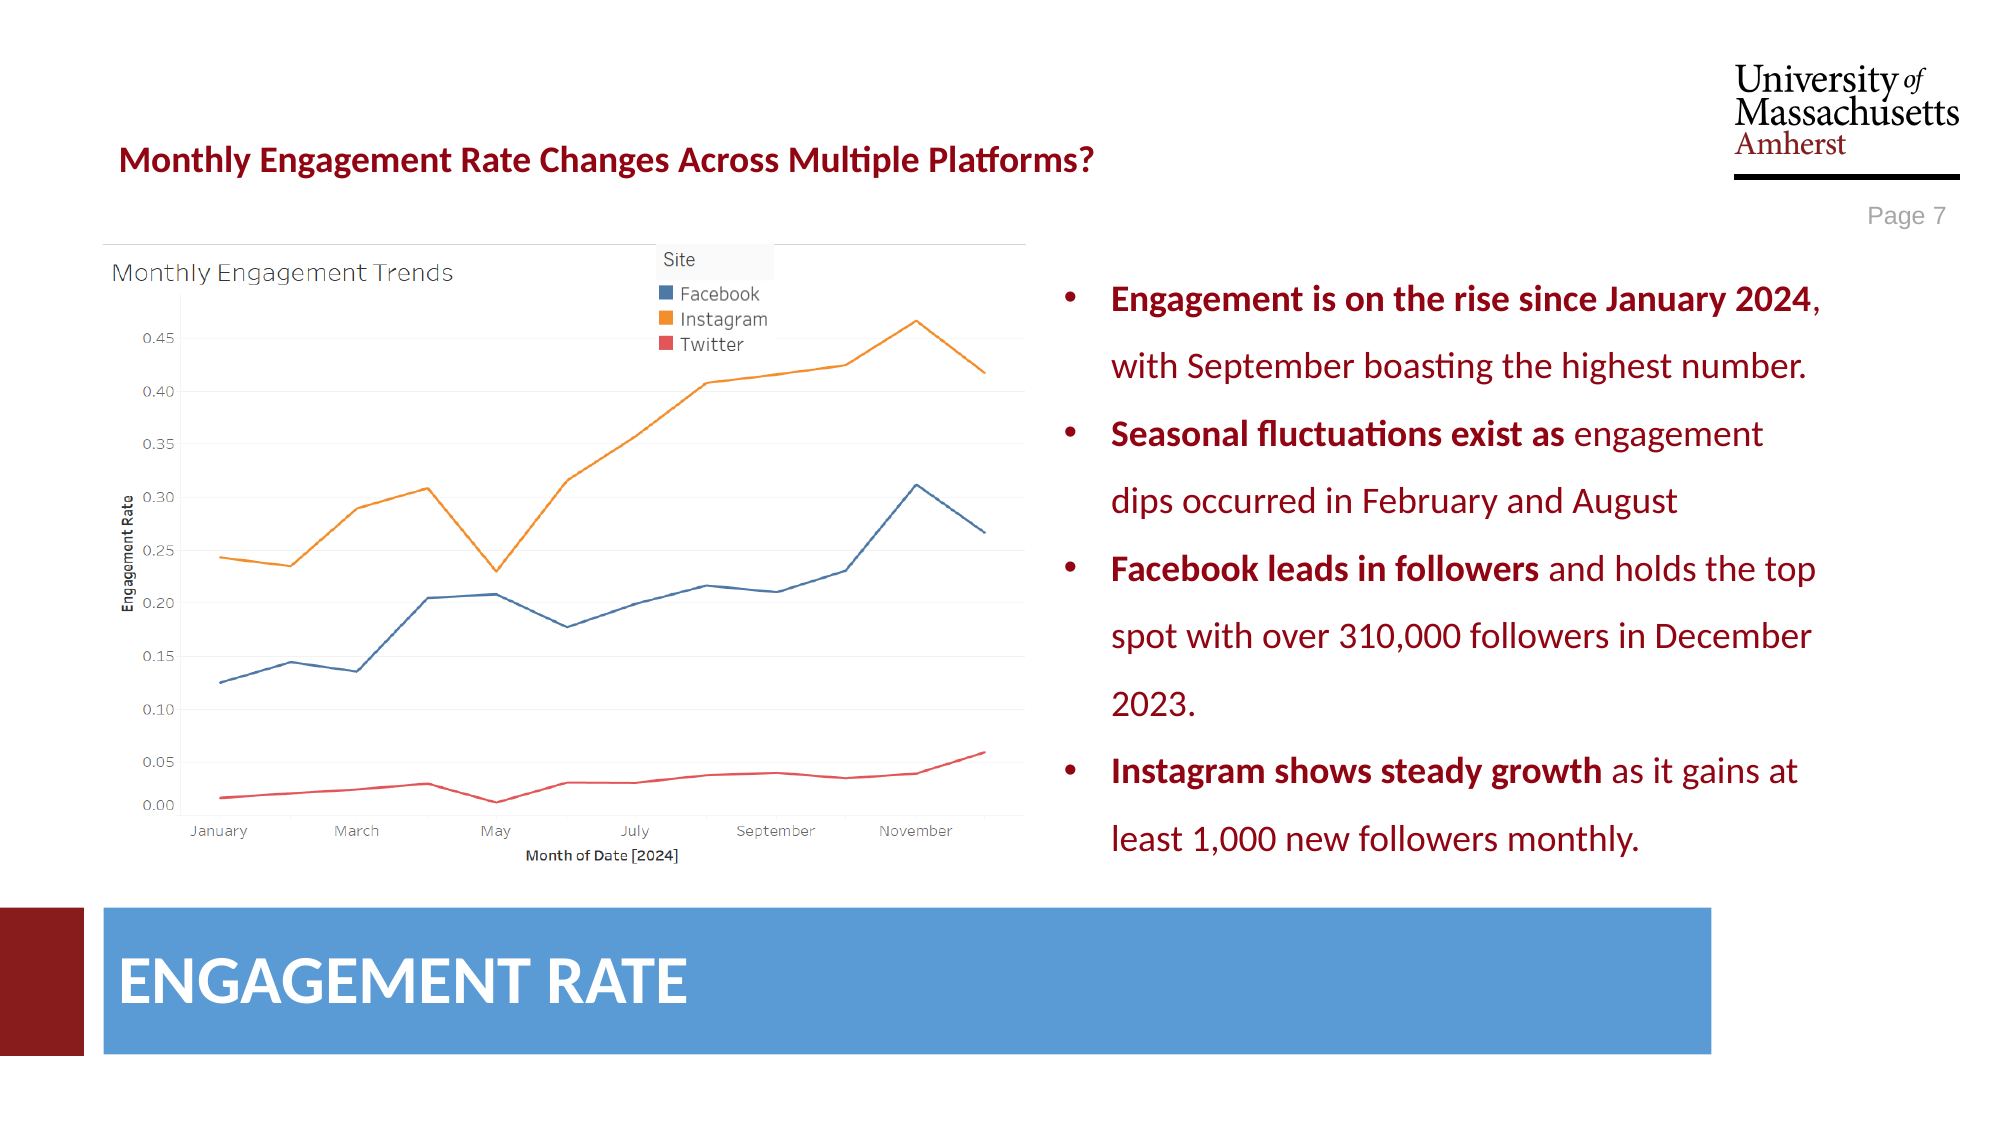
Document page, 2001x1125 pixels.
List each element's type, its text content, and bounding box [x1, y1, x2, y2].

picture [1733, 64, 1959, 155]
picture [103, 244, 1026, 867]
slide_number Page 7 [1735, 184, 1962, 245]
text_box Engagement is on the rise since January 2024, with September boasting the highest number. Seasonal fluctuations exist as engagement dips occurred in February and August Facebook leads in followers and holds the top spot with over 310,000 followers in December 2023. Instagram shows steady growth as it gains at least 1,000 new followers monthly. [1049, 244, 1838, 912]
title ENGAGEMENT RATE [103, 907, 1712, 1055]
list Monthly Engagement Rate Changes Across Multiple Platforms? [103, 104, 1712, 869]
